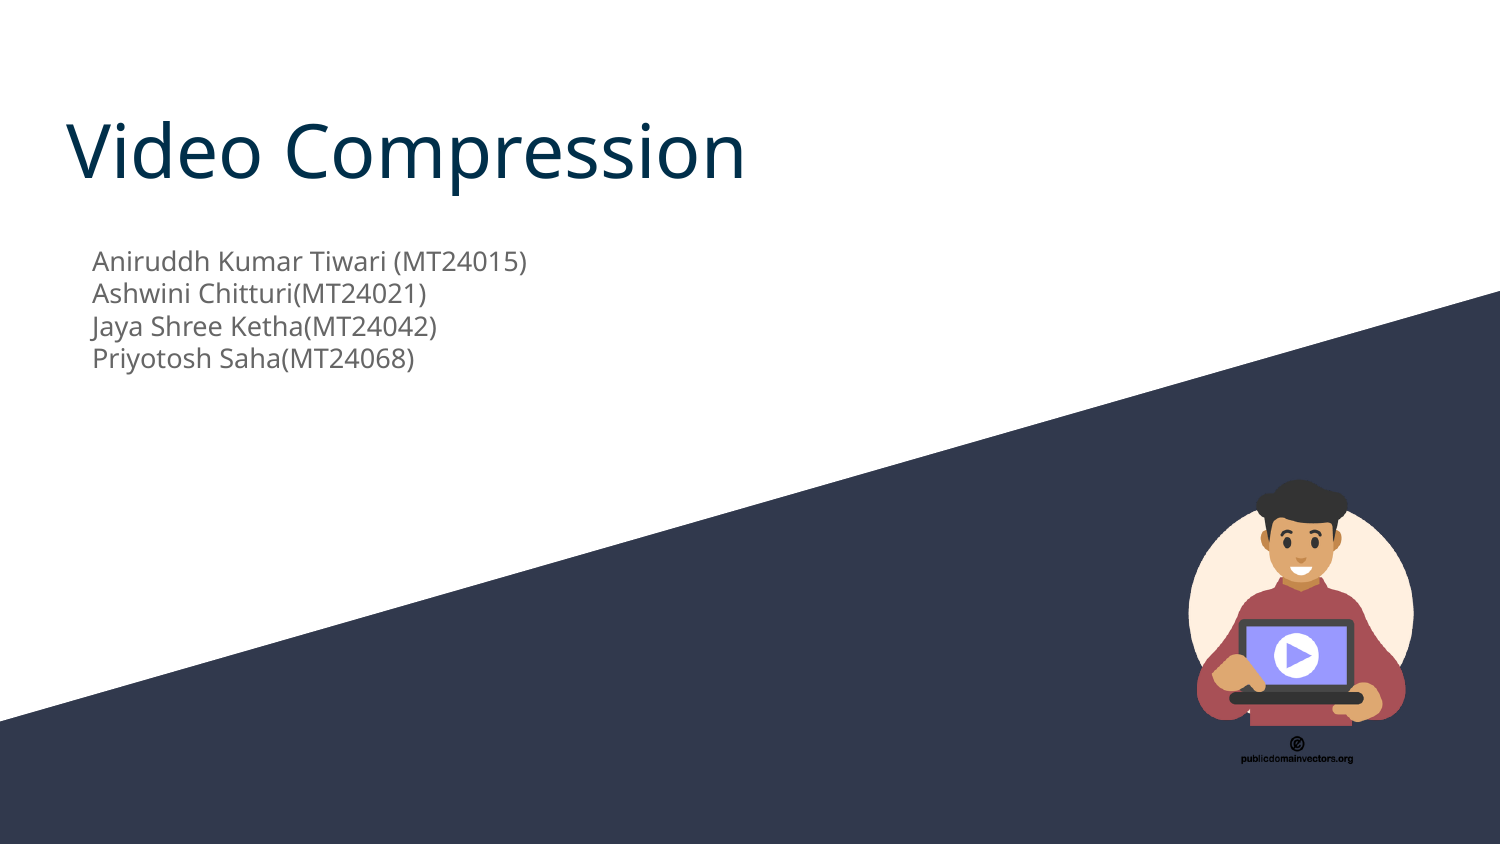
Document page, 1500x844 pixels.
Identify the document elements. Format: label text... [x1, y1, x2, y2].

picture [1148, 467, 1450, 769]
text_box Aniruddh Kumar Tiwari (MT24015) Ashwini Chitturi(MT24021) Jaya Shree Ketha(MT24042) Priyotosh Saha(MT24068) [77, 229, 595, 395]
subtitle [51, 308, 748, 430]
title Video Compression [51, 88, 1449, 210]
